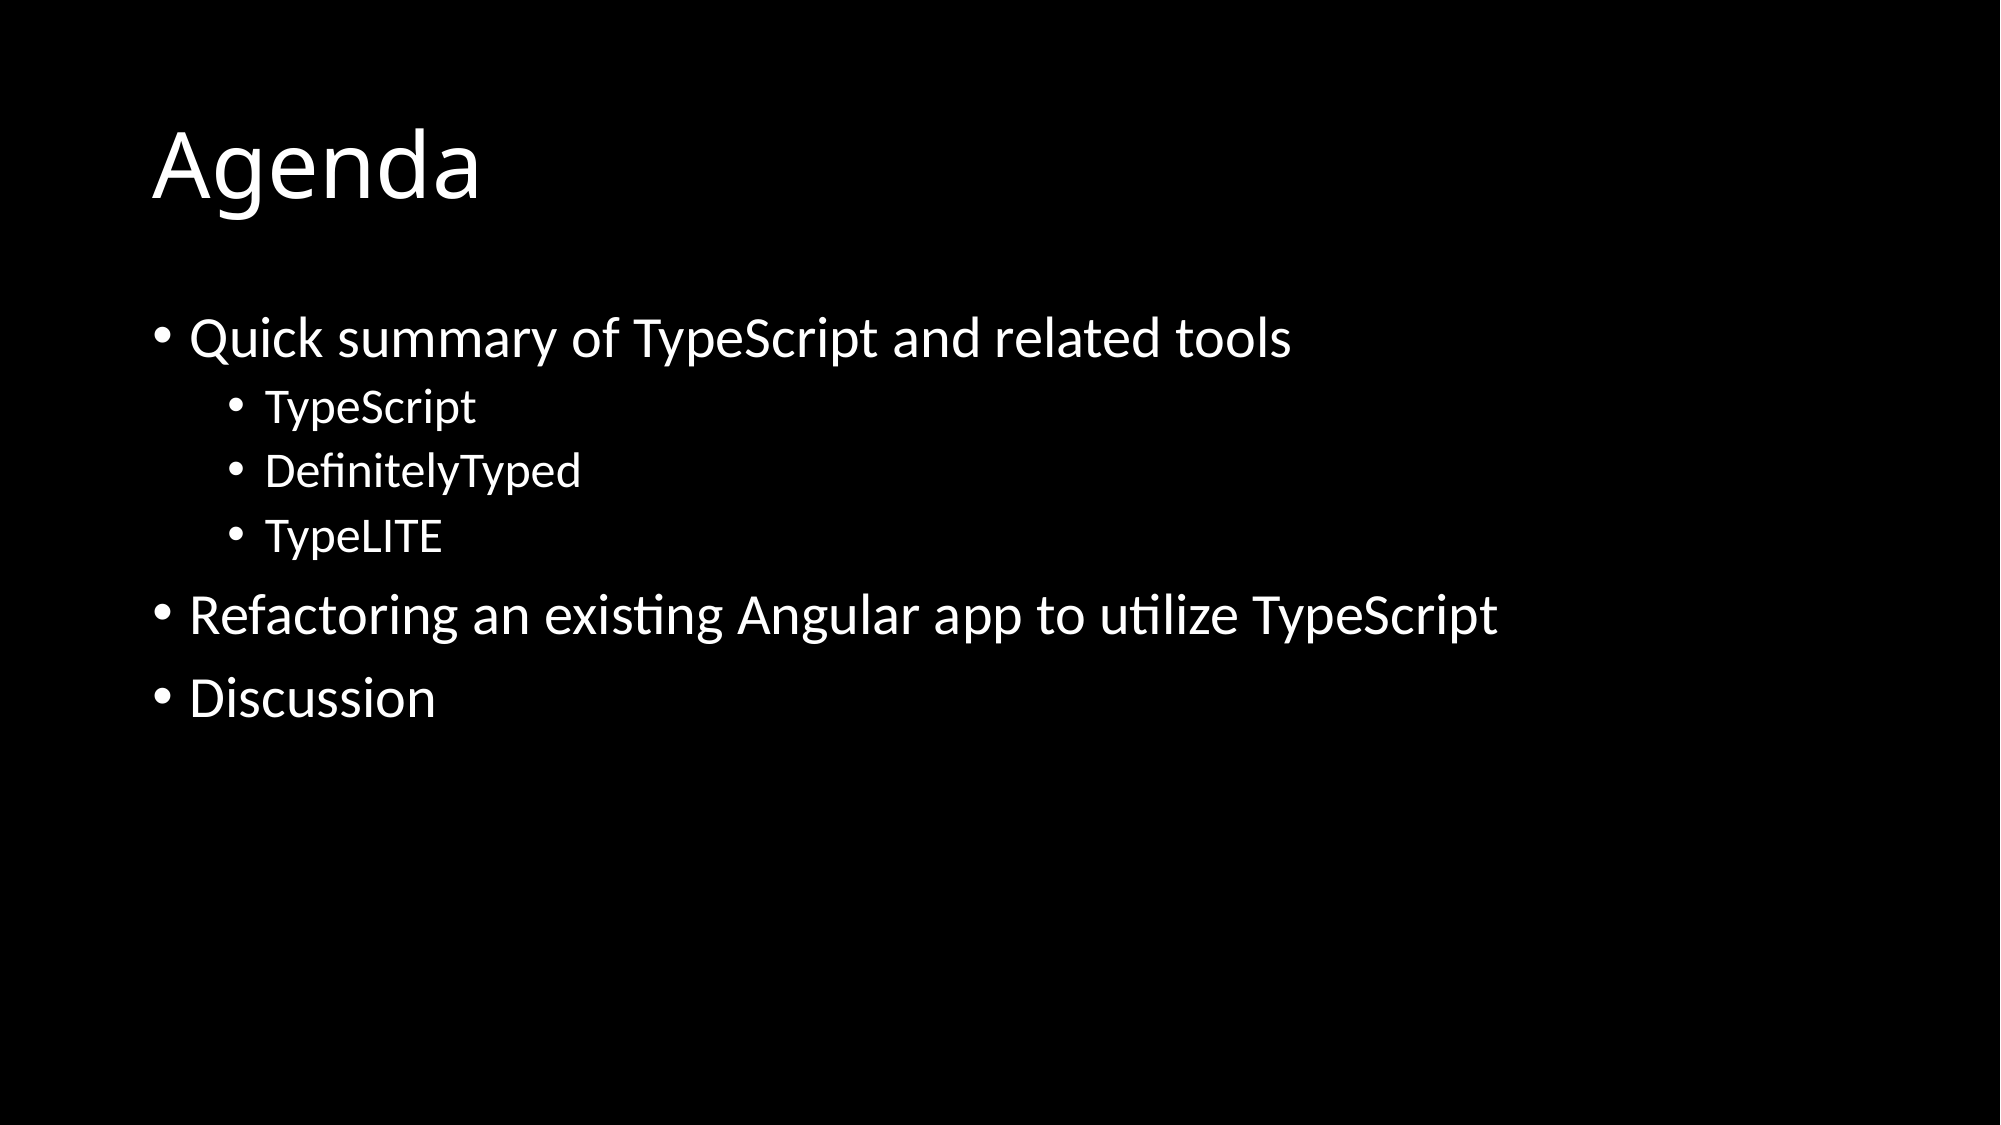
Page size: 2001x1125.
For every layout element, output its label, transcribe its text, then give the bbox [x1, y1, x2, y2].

title Agenda [137, 59, 1863, 278]
list Quick summary of TypeScript and related tools TypeScript DefinitelyTyped TypeLITE Refactoring an existing Angular app to utilize TypeScript Discussion [137, 299, 1863, 1014]
